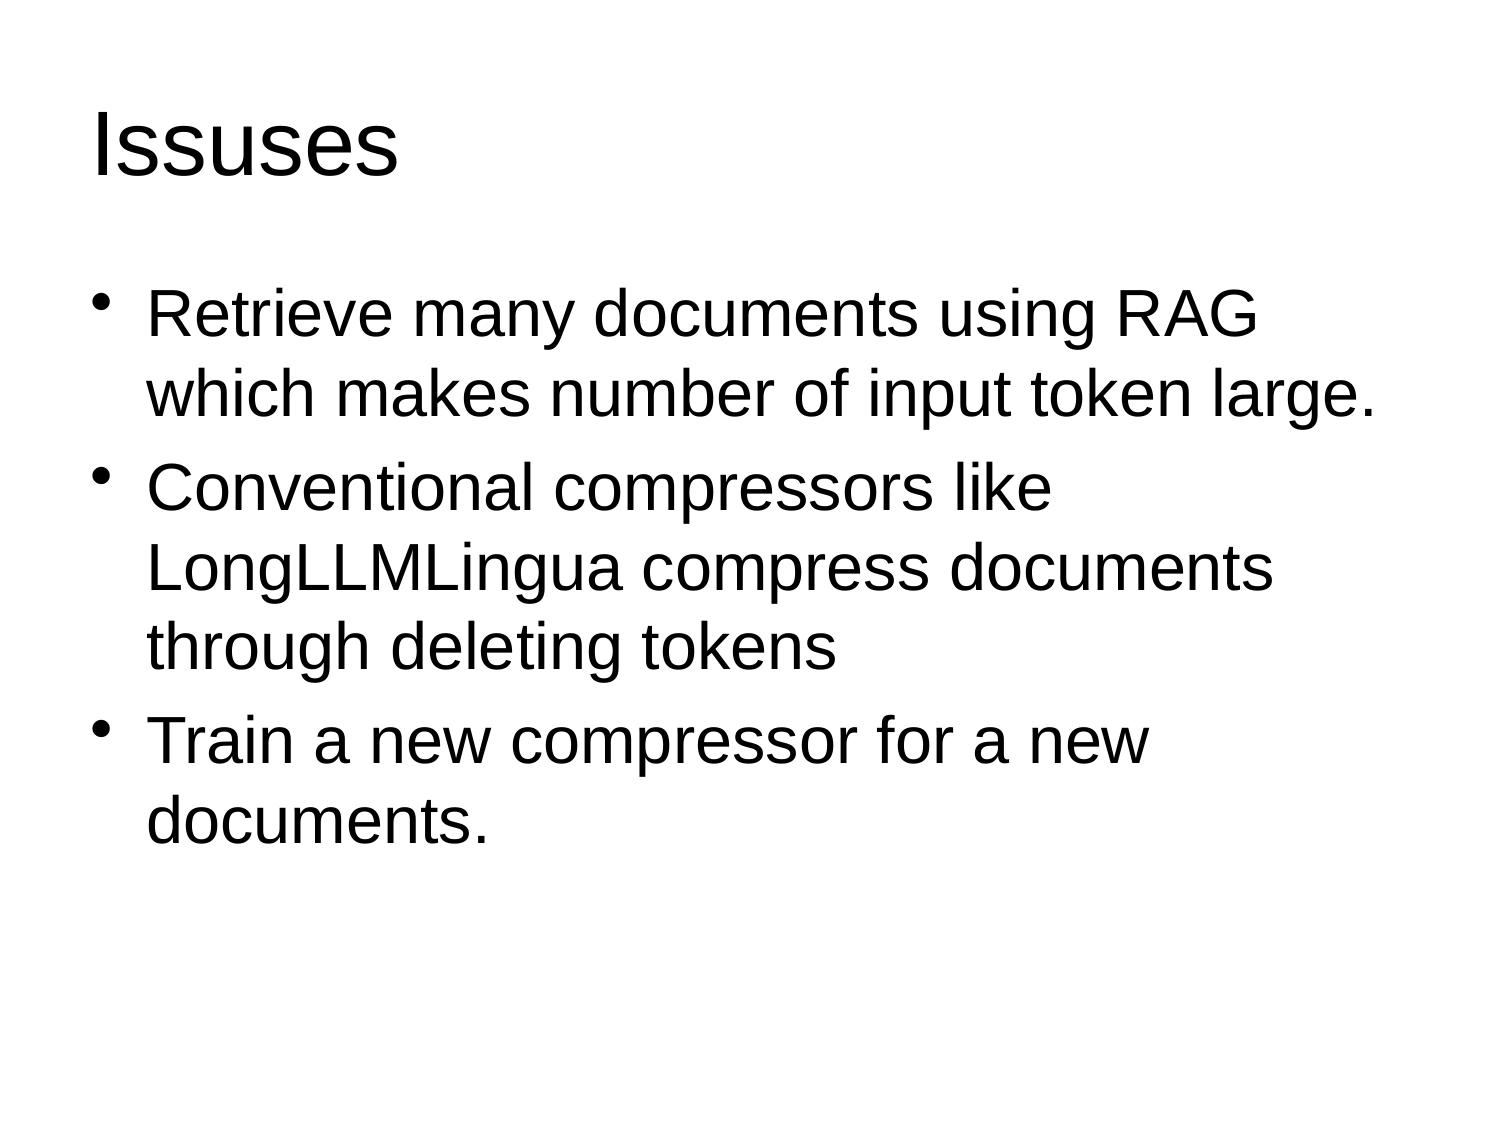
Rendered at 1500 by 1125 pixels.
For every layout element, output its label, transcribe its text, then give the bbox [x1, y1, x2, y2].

list Retrieve many documents using RAG which makes number of input token large. Conventional compressors like LongLLMLingua compress documents through deleting tokens Train a new compressor for a new documents. [74, 262, 1426, 1006]
title Issuses [74, 44, 1426, 233]
